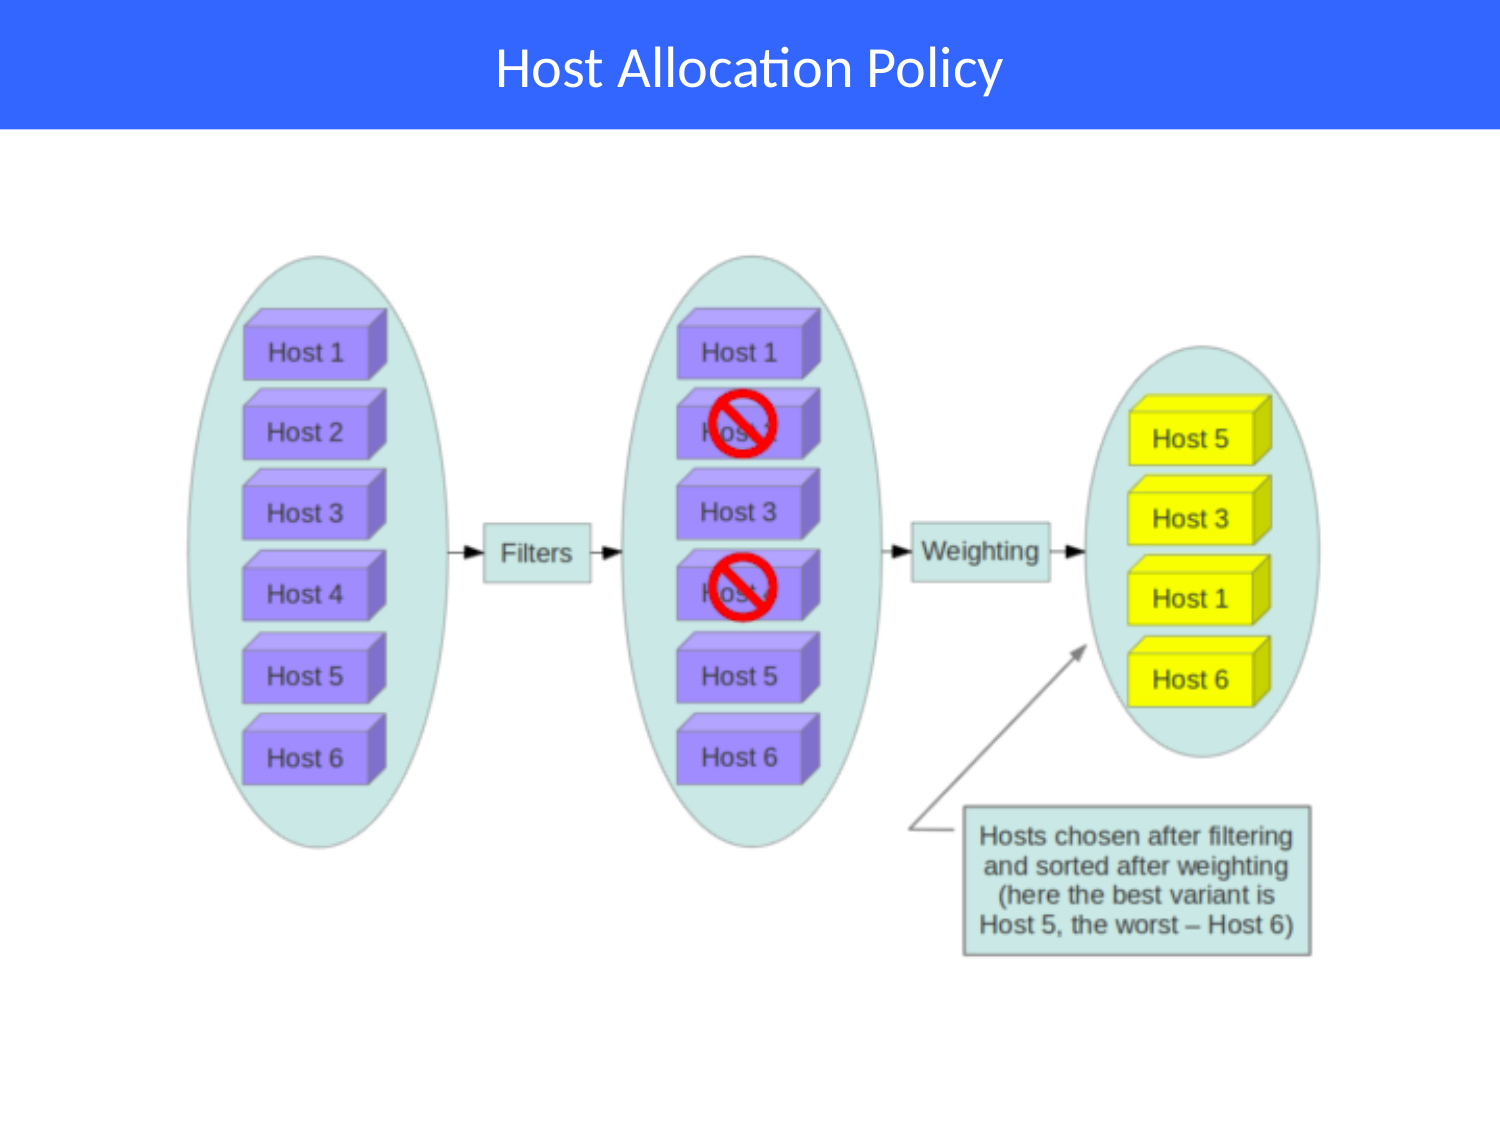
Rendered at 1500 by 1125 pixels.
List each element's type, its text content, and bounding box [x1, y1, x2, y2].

picture [176, 177, 1324, 1012]
title Host Allocation Policy [0, 0, 1500, 130]
